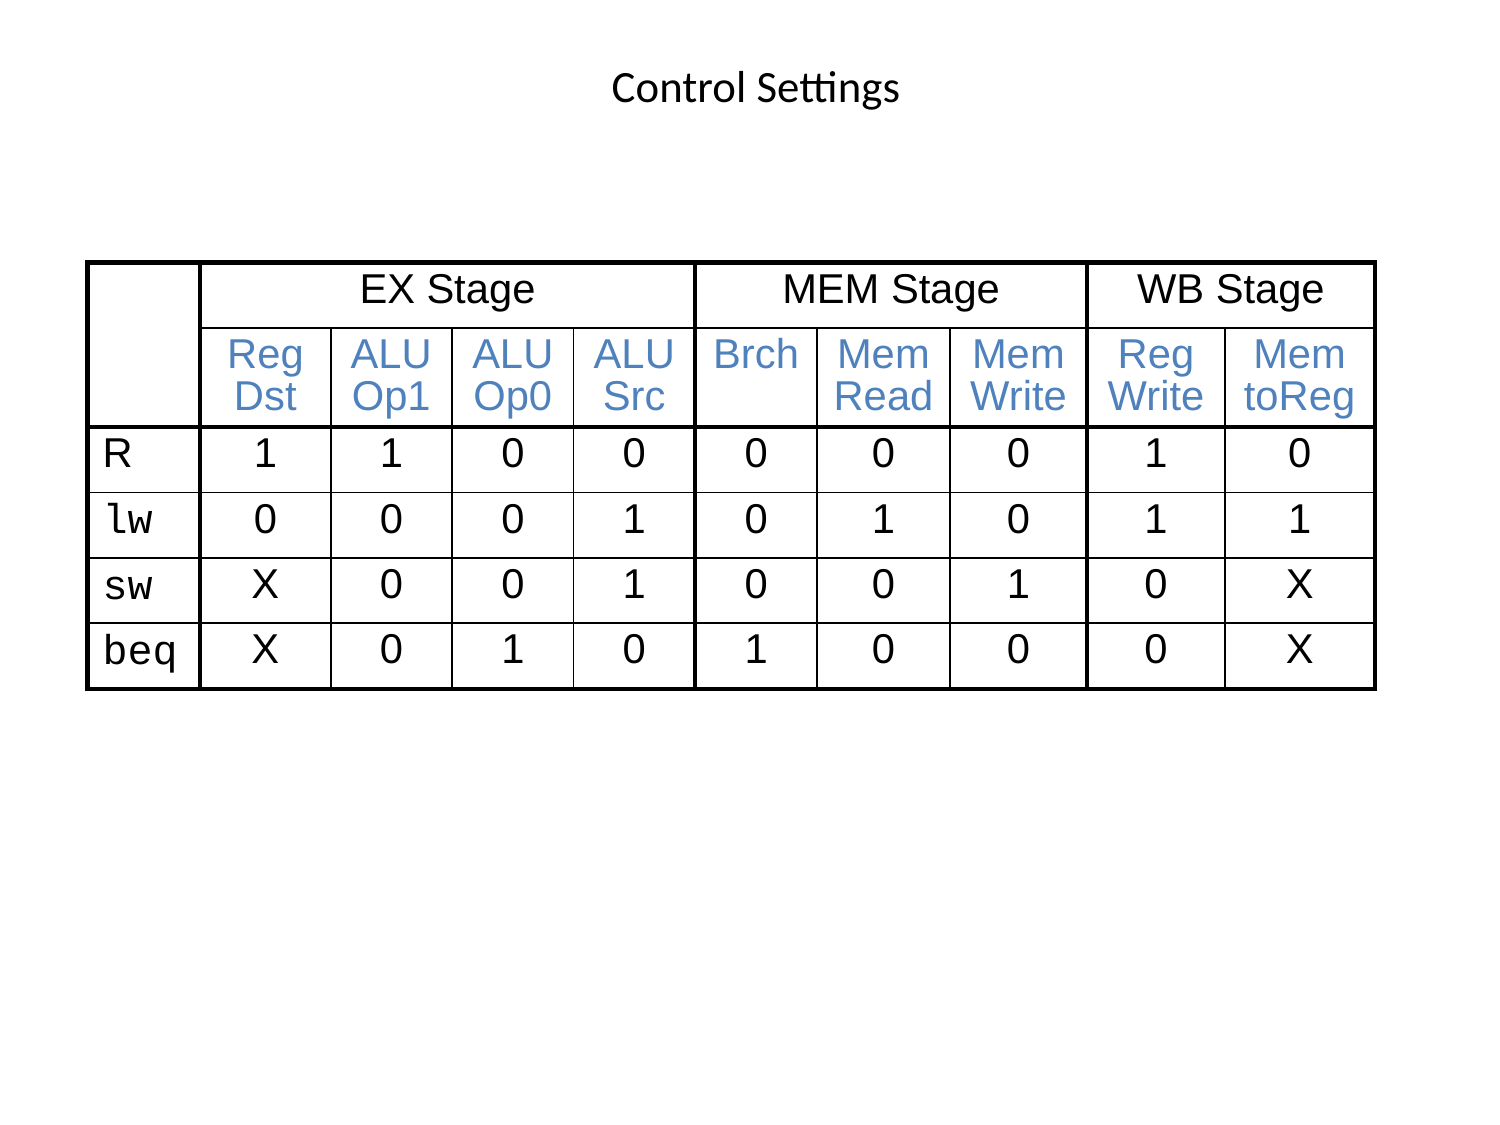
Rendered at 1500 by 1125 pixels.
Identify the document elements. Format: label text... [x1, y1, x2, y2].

table_cell RegWrite [1089, 329, 1224, 425]
table_cell 1 [1089, 429, 1224, 492]
table_cell Mem toReg [1226, 329, 1373, 425]
table_cell 0 [332, 559, 451, 622]
table_cell 0 [951, 624, 1085, 687]
table_cell 0 [1089, 559, 1224, 622]
table_cell ALUOp0 [453, 329, 573, 425]
table_cell ALUSrc [574, 329, 693, 425]
table_cell R [90, 429, 198, 492]
table_cell 1 [697, 624, 816, 687]
table_cell 1 [574, 559, 693, 622]
table_cell 0 [332, 493, 451, 557]
table_cell 0 [574, 624, 693, 687]
table_cell beq [90, 624, 198, 687]
table_cell 0 [697, 559, 816, 622]
table_cell 1 [332, 429, 451, 492]
table_cell 0 [453, 493, 573, 557]
table_cell 0 [951, 429, 1085, 492]
table_cell 1 [1226, 493, 1373, 557]
table_cell MemRead [818, 329, 949, 425]
table_cell 1 [818, 493, 949, 557]
table_cell 0 [951, 493, 1085, 557]
table_header [90, 265, 198, 425]
table_cell Brch [697, 329, 816, 425]
table_cell lw [90, 493, 198, 557]
table_cell 1 [951, 559, 1085, 622]
table_cell 0 [202, 493, 330, 557]
table_cell 0 [453, 429, 573, 492]
table_header MEM Stage [697, 265, 1085, 327]
table_cell 0 [818, 624, 949, 687]
table_cell 0 [818, 429, 949, 492]
table_cell 0 [453, 559, 573, 622]
table_cell X [202, 559, 330, 622]
table_cell 1 [453, 624, 573, 687]
table_cell 0 [1226, 429, 1373, 492]
table_header EX Stage [202, 265, 693, 327]
title Control Settings [87, 50, 1425, 120]
table_cell sw [90, 559, 198, 622]
table_header WB Stage [1089, 265, 1373, 327]
table_cell 1 [202, 429, 330, 492]
table_cell 0 [697, 493, 816, 557]
table_cell ALUOp1 [332, 329, 451, 425]
table_cell 0 [332, 624, 451, 687]
table_cell X [1226, 559, 1373, 622]
table_cell 0 [697, 429, 816, 492]
table_cell 1 [574, 493, 693, 557]
table_cell 1 [1089, 493, 1224, 557]
table_cell MemWrite [951, 329, 1085, 425]
table_cell X [1226, 624, 1373, 687]
table_cell X [202, 624, 330, 687]
table_cell RegDst [202, 329, 330, 425]
table_cell 0 [1089, 624, 1224, 687]
table_cell 0 [818, 559, 949, 622]
table_cell 0 [574, 429, 693, 492]
